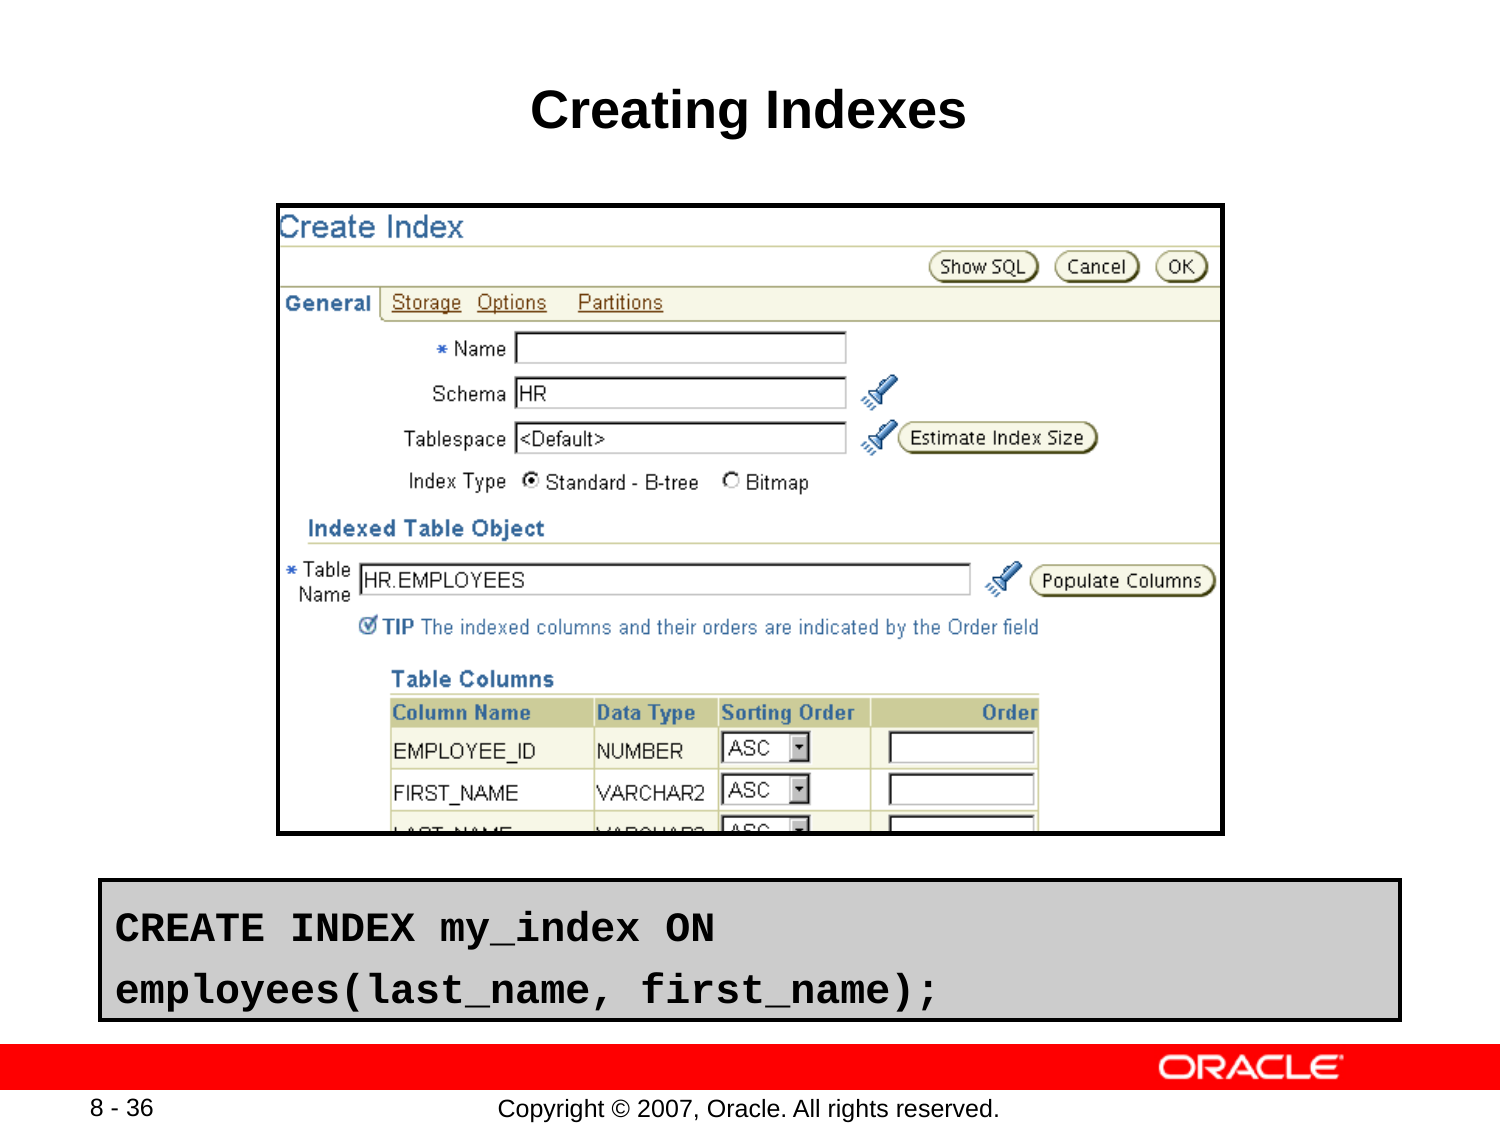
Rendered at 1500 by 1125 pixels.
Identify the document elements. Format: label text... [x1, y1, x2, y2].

text_box CREATE INDEX my_index ON employees(last_name, first_name); [99, 879, 1400, 1020]
picture [280, 207, 1221, 832]
picture [0, 1044, 1500, 1090]
title Creating Indexes [99, 71, 1400, 217]
